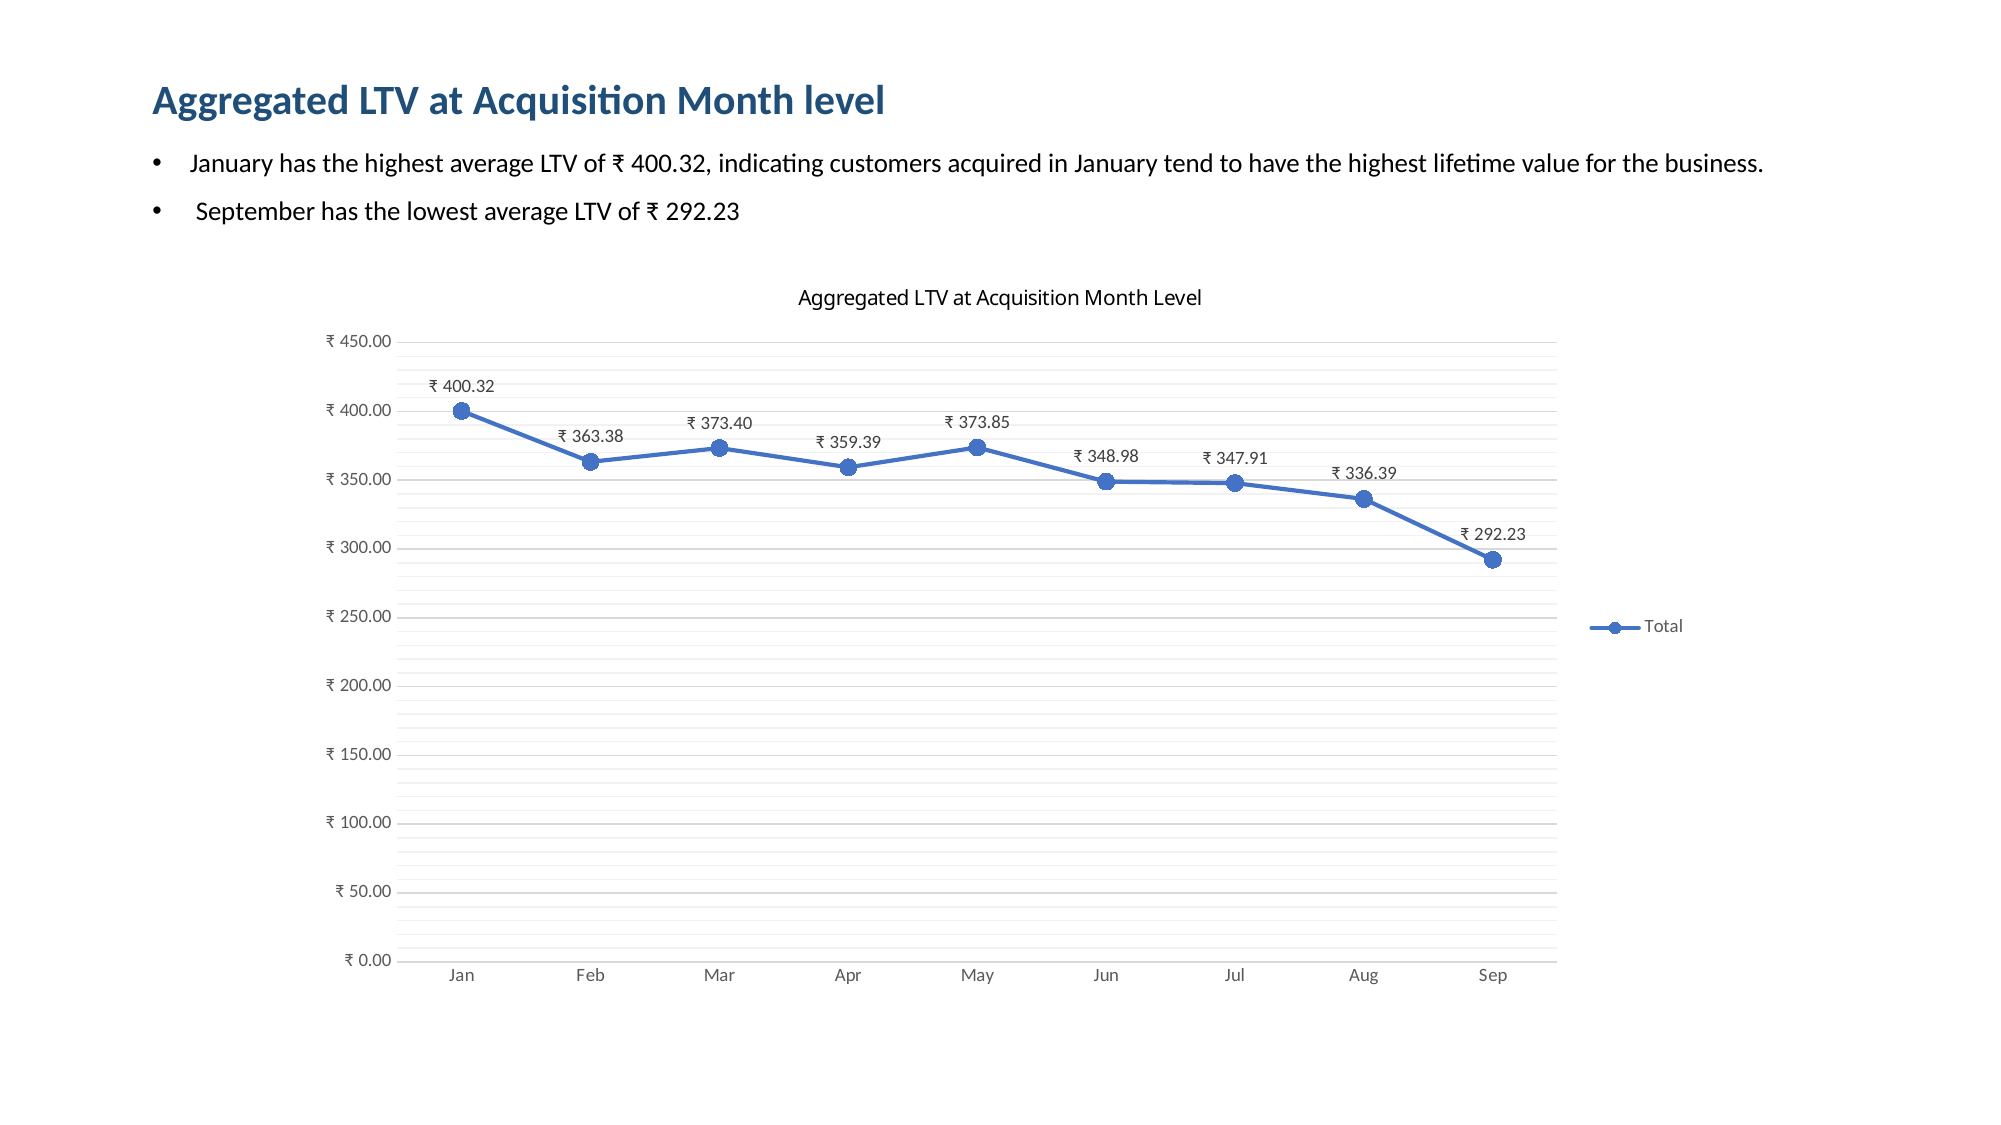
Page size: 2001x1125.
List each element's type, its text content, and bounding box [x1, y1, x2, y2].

title Aggregated LTV at Acquisition Month level [137, 59, 1863, 141]
chart [297, 254, 1703, 1002]
list January has the highest average LTV of ₹ 400.32, indicating customers acquired in January tend to have the highest lifetime value for the business. September has the lowest average LTV of ₹ 292.23 [137, 141, 1863, 255]
